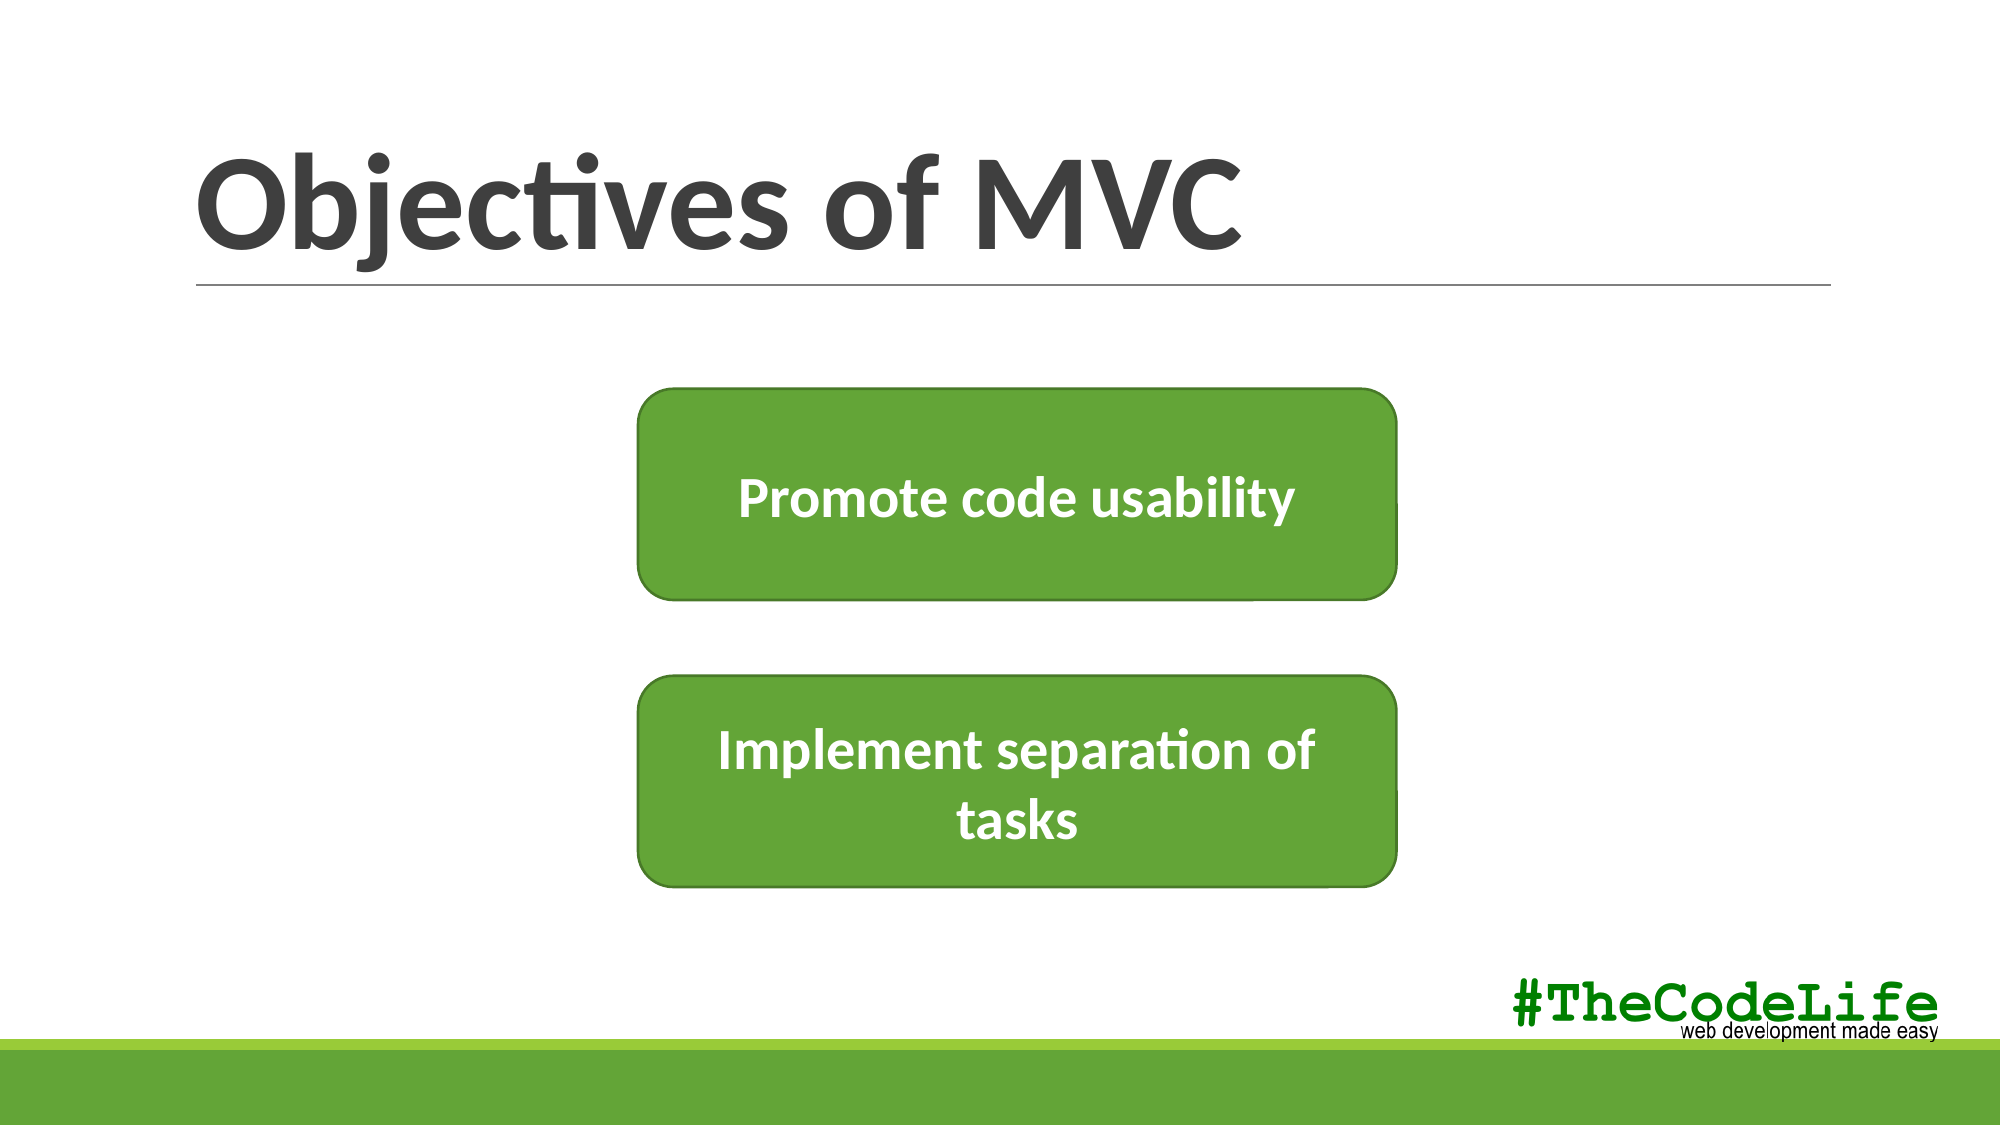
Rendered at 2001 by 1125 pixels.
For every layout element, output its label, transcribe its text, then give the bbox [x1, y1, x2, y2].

text_box Promote code usability [638, 388, 1397, 601]
picture [1512, 978, 1938, 1042]
text_box Implement separation of tasks [638, 675, 1397, 888]
title Objectives of MVC [180, 47, 1830, 285]
